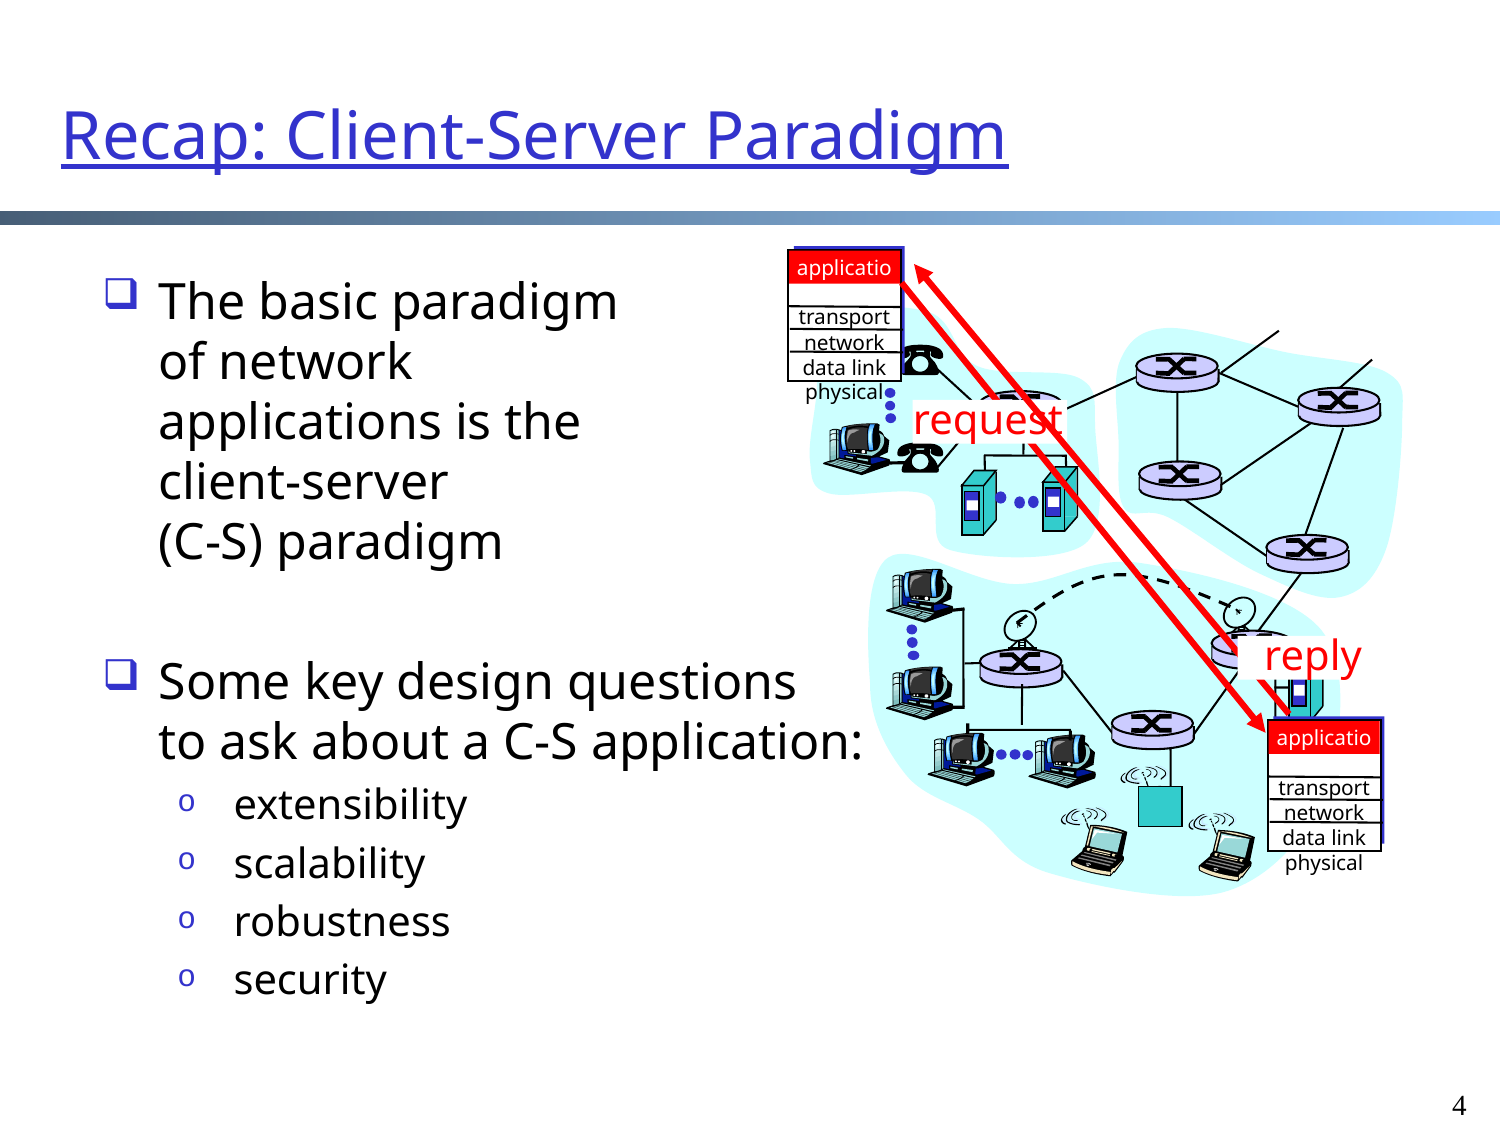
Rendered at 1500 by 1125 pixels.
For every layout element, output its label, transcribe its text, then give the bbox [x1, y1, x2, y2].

text_box [777, 245, 1392, 858]
text_box The basic paradigm of network applications is the client-server (C-S) paradigm Some key design questions to ask about a C-S application: extensibility scalability robustness security [87, 262, 1363, 1087]
text_box [803, 302, 1408, 906]
text_box [913, 263, 1393, 715]
text_box [1424, 212, 1428, 224]
title Recap: Client-Server Paradigm [45, 39, 1421, 227]
slide_number 4 [1406, 1078, 1482, 1125]
text_box [898, 282, 1266, 733]
